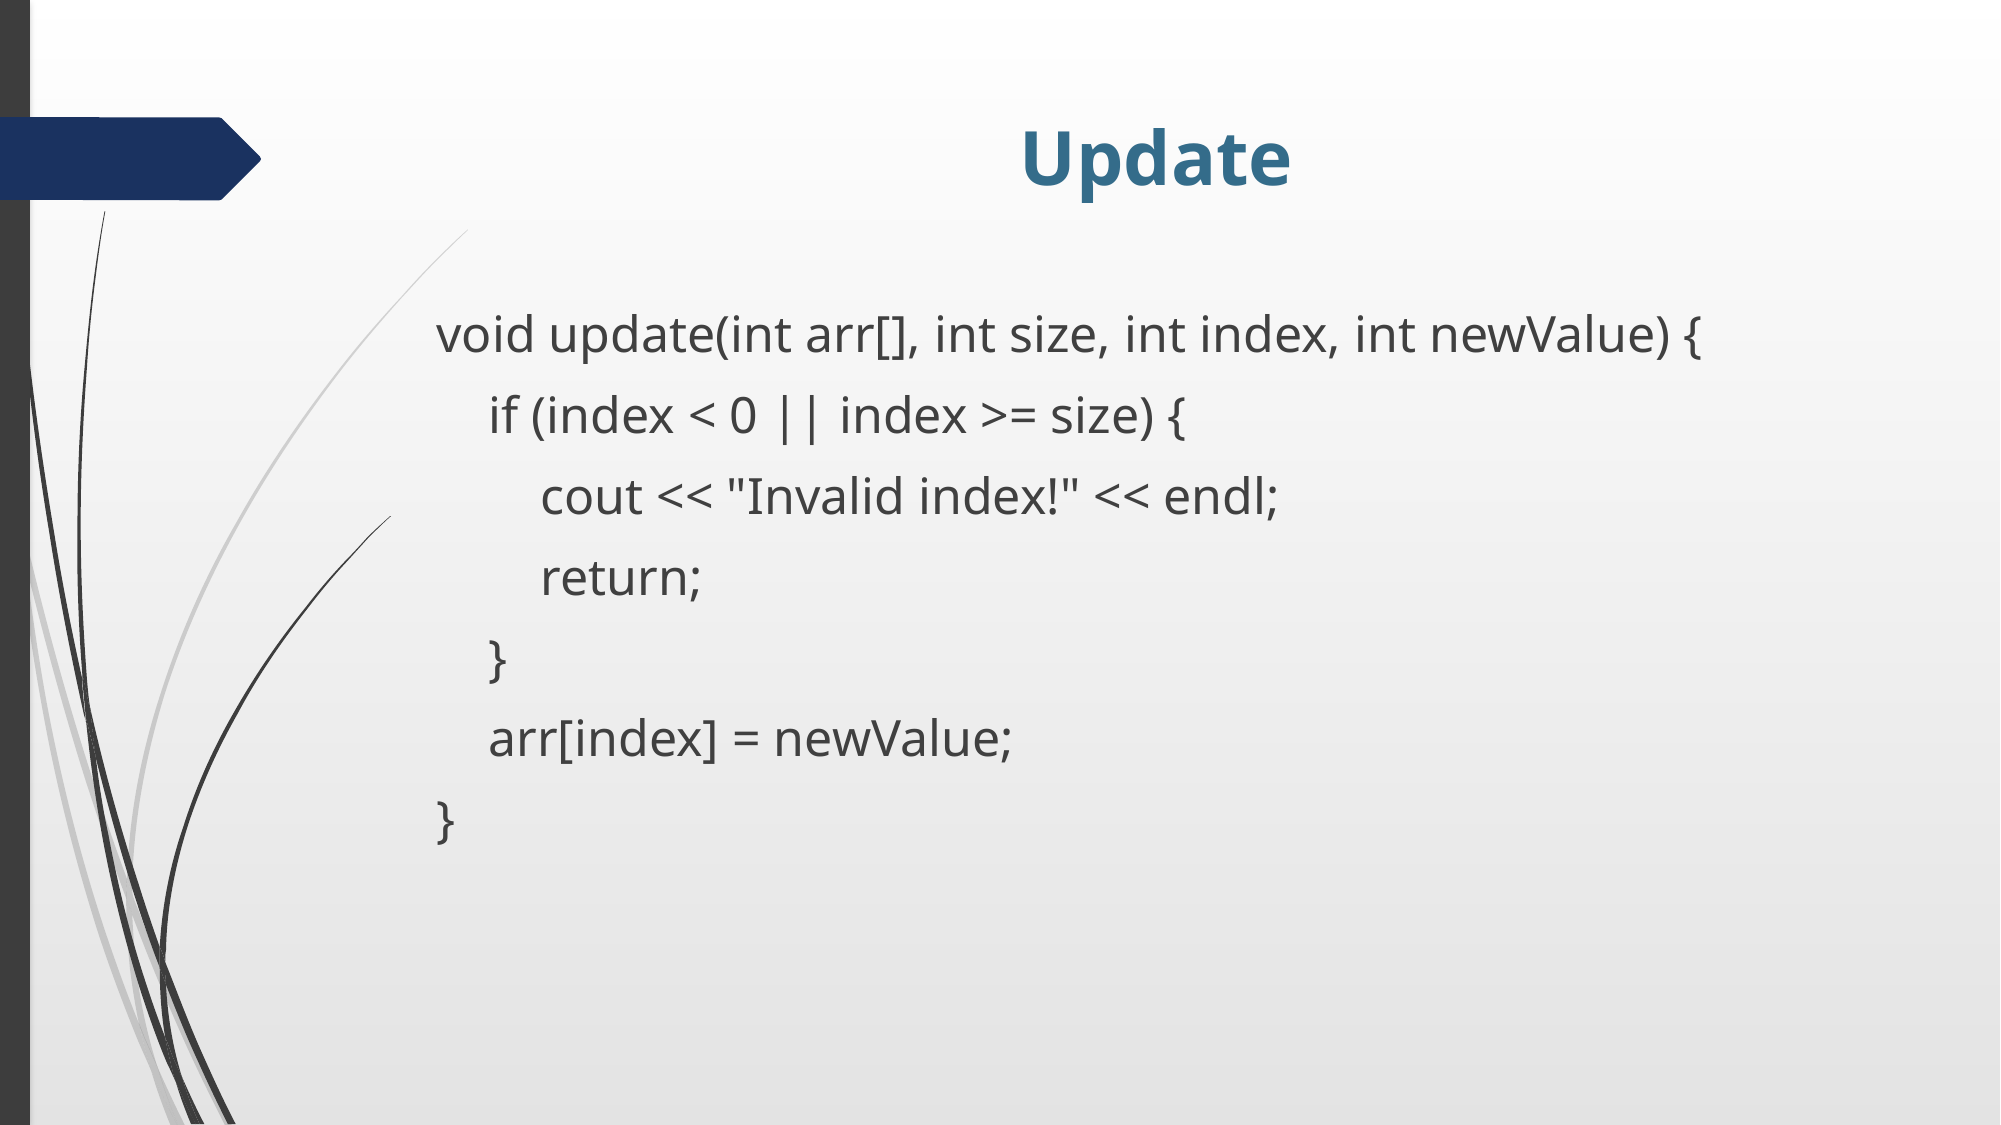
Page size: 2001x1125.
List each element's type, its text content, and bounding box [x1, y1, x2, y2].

title Update [425, 102, 1888, 313]
list void update(int arr[], int size, int index, int newValue) { if (index < 0 || index >= size) { cout << "Invalid index!" << endl; return; } arr[index] = newValue; } [421, 295, 1834, 1031]
